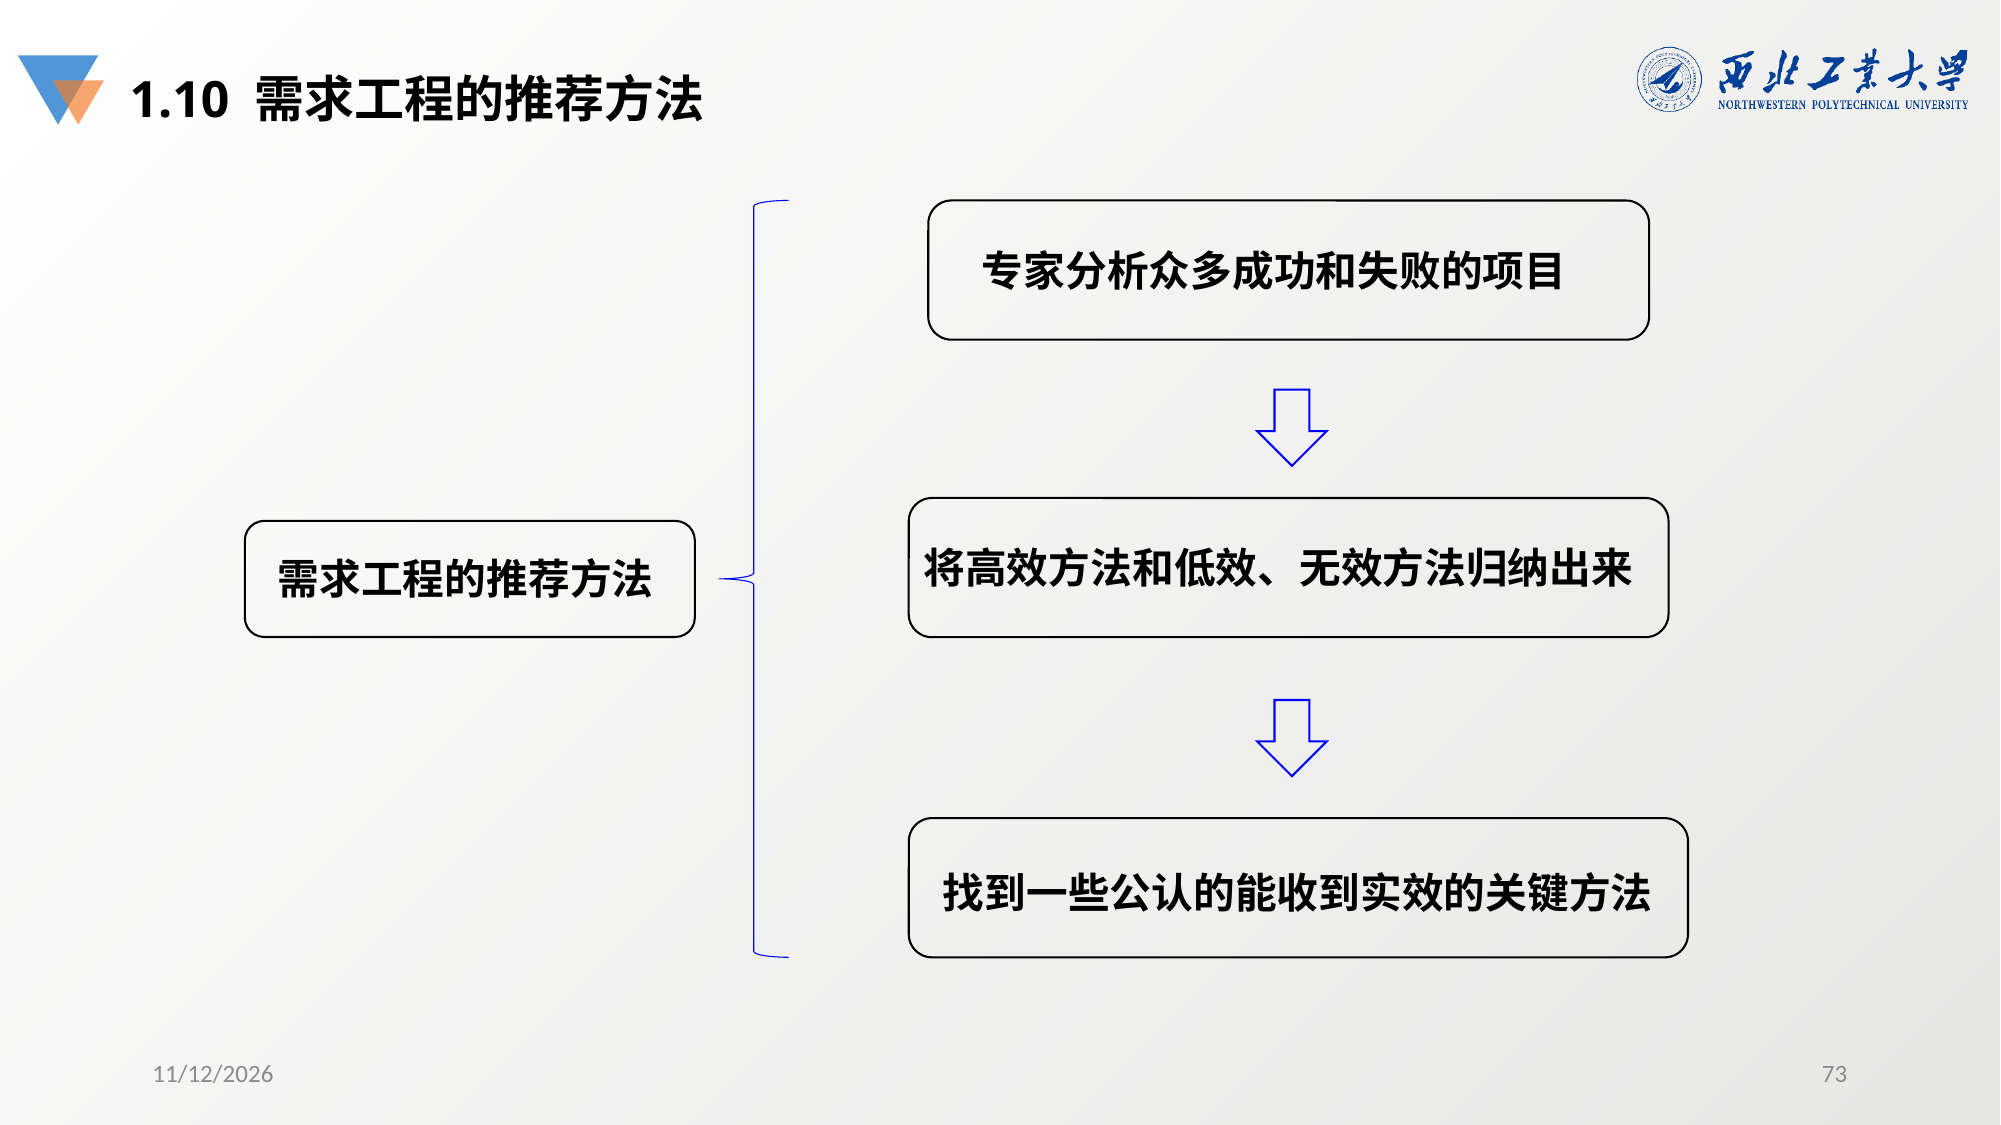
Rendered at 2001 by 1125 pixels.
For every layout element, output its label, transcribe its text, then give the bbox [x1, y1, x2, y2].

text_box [244, 520, 713, 637]
picture [1633, 38, 1970, 123]
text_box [17, 55, 104, 125]
text_box 1.10 需求工程的推荐方法 [114, 60, 815, 136]
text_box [928, 200, 1650, 340]
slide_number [137, 1042, 588, 1103]
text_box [908, 497, 1669, 638]
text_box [908, 818, 1689, 958]
text_box [718, 199, 789, 958]
text_box [1254, 698, 1330, 778]
text_box [1254, 388, 1330, 468]
slide_number 73 [1412, 1042, 1863, 1103]
